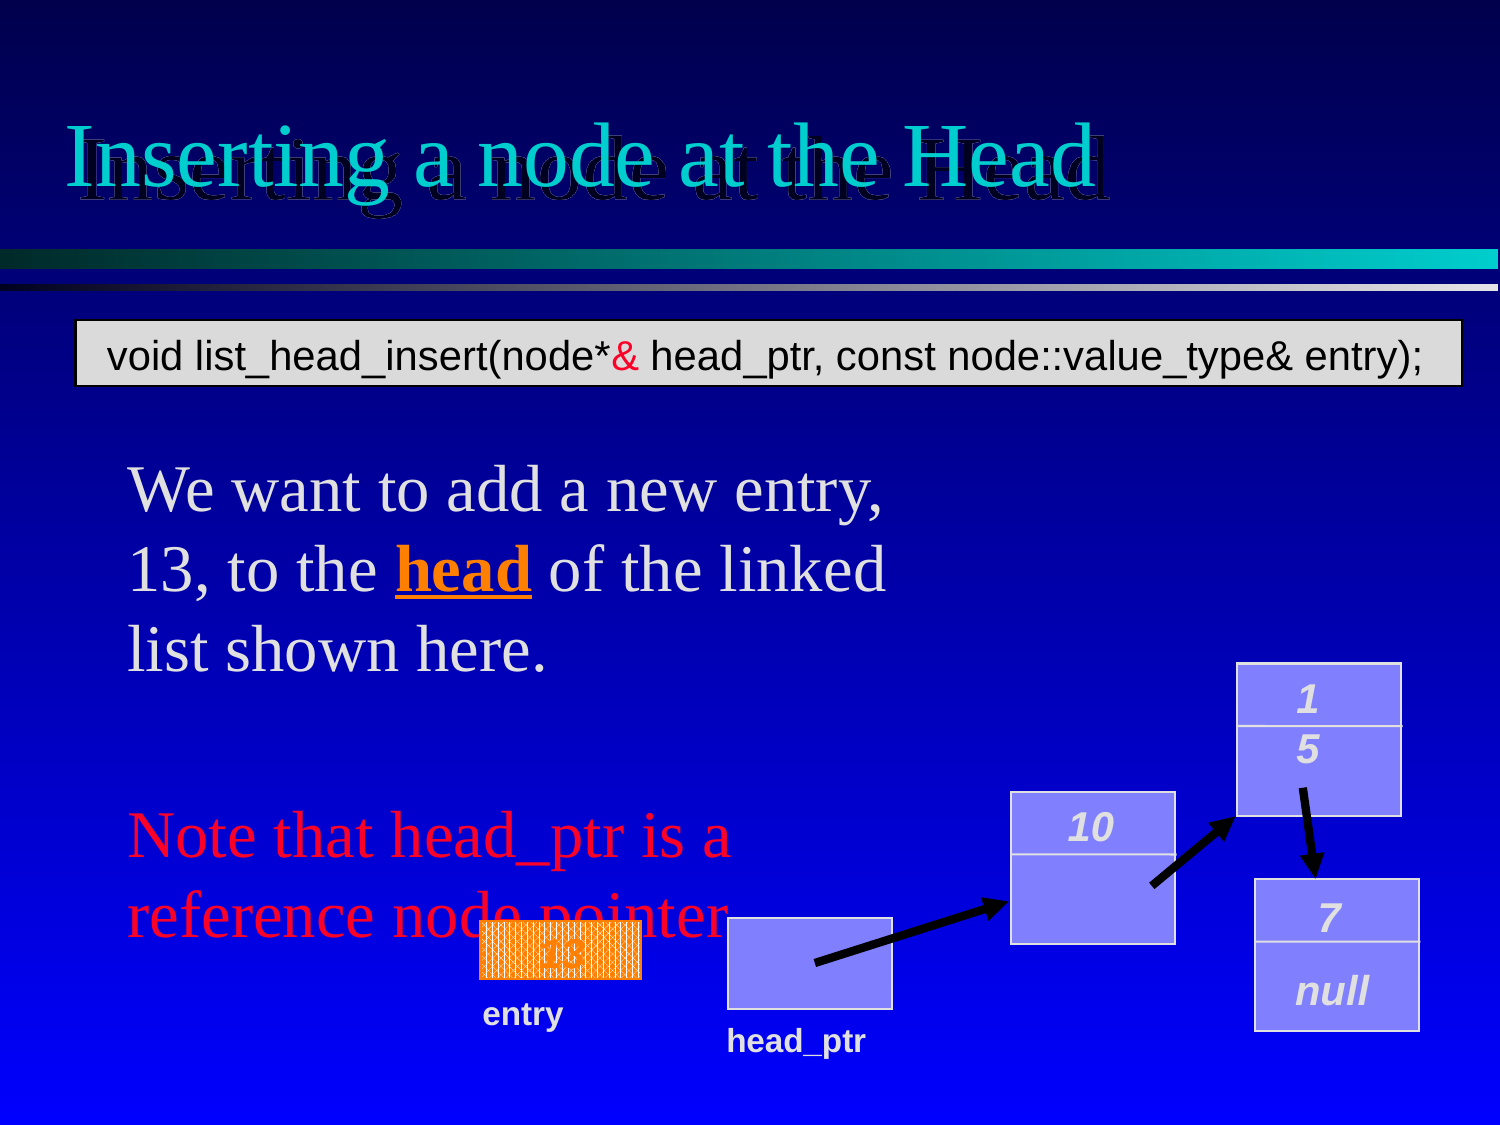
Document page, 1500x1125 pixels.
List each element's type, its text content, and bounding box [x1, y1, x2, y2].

text_box [1237, 727, 1402, 816]
list We want to add a new entry, 13, to the head of the linked list shown here. Note that head_ptr is a reference node pointer [111, 436, 923, 1001]
text_box [1254, 942, 1419, 1032]
text_box 13 [523, 919, 601, 985]
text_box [75, 319, 1476, 387]
text_box [1011, 791, 1176, 854]
title Inserting a node at the Head [49, 55, 1326, 245]
text_box head_ptr [711, 1011, 882, 1067]
text_box [1254, 879, 1419, 941]
text_box [728, 918, 893, 1009]
text_box [601, 921, 642, 979]
text_box [480, 921, 523, 979]
text_box null [1280, 956, 1384, 1021]
text_box [1302, 787, 1321, 879]
text_box [814, 899, 1009, 964]
text_box 10 [1052, 792, 1129, 857]
text_box 15 [1281, 664, 1358, 780]
text_box [1011, 855, 1176, 944]
text_box 7 [1302, 883, 1356, 949]
text_box entry [467, 985, 579, 1040]
text_box [1151, 816, 1236, 886]
text_box [1237, 663, 1402, 726]
